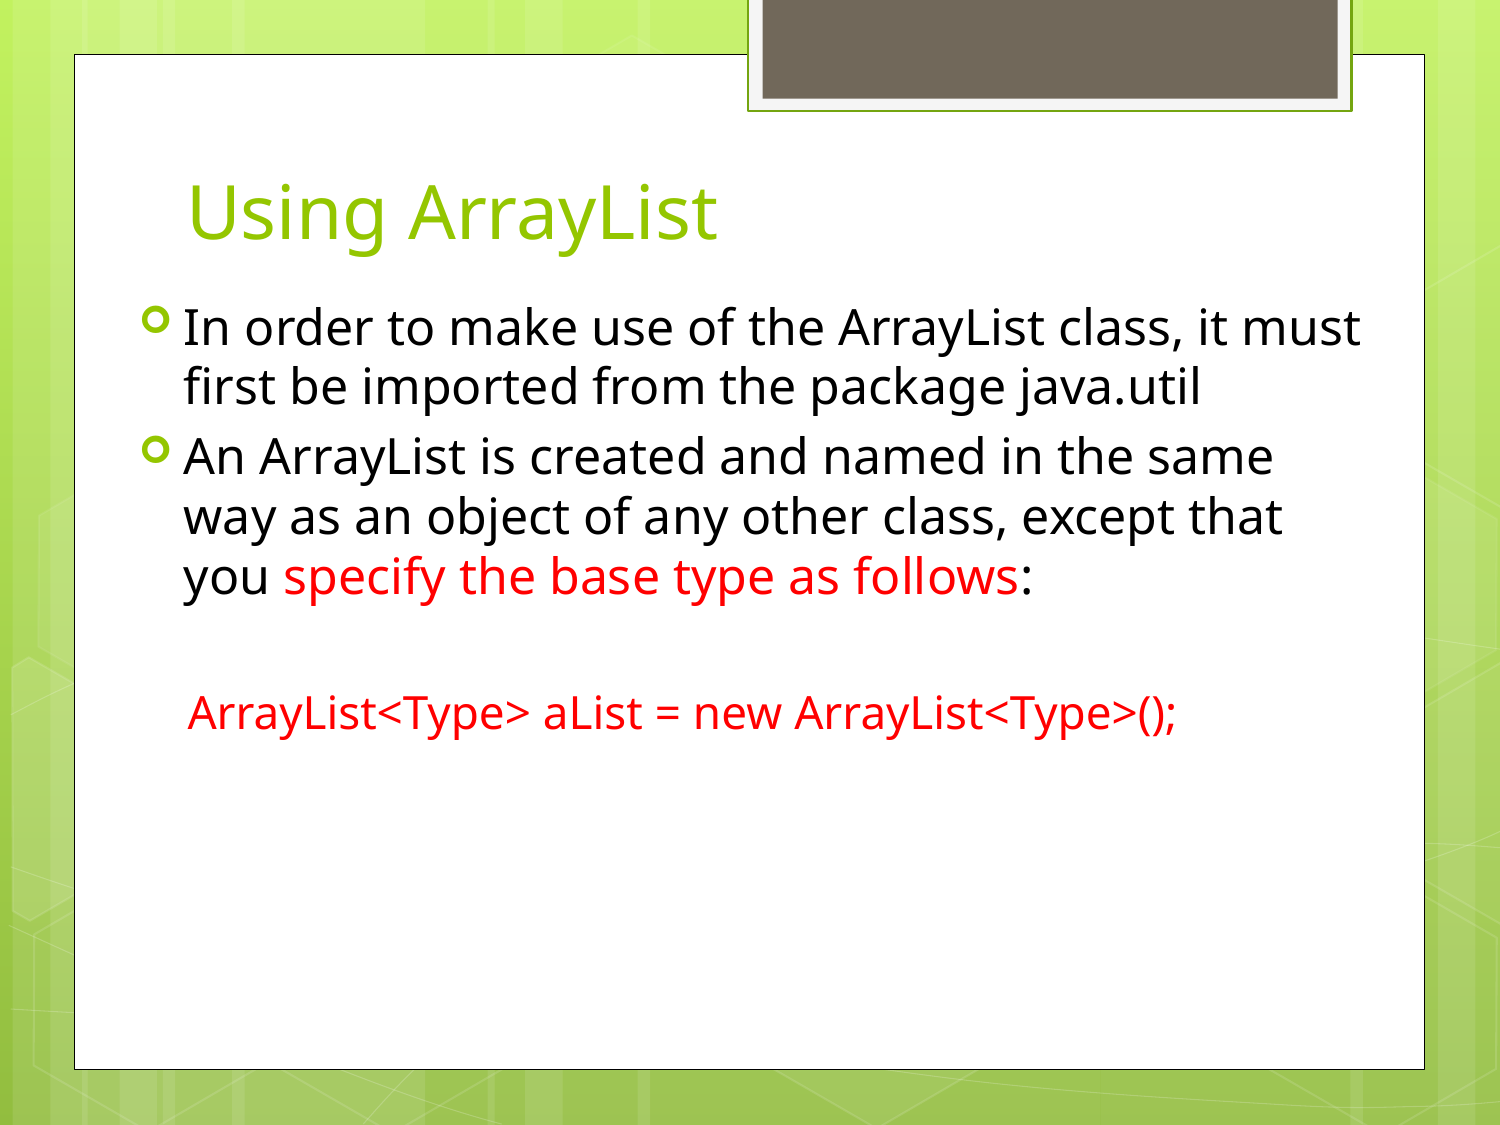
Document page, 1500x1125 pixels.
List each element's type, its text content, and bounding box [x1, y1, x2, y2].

title Using ArrayList [171, 75, 1324, 263]
list In order to make use of the ArrayList class, it must first be imported from the package java.util An ArrayList is created and named in the same way as an object of any other class, except that you specify the base type as follows: ArrayList<Type> aList = new ArrayList<Type>(); [112, 287, 1388, 1063]
